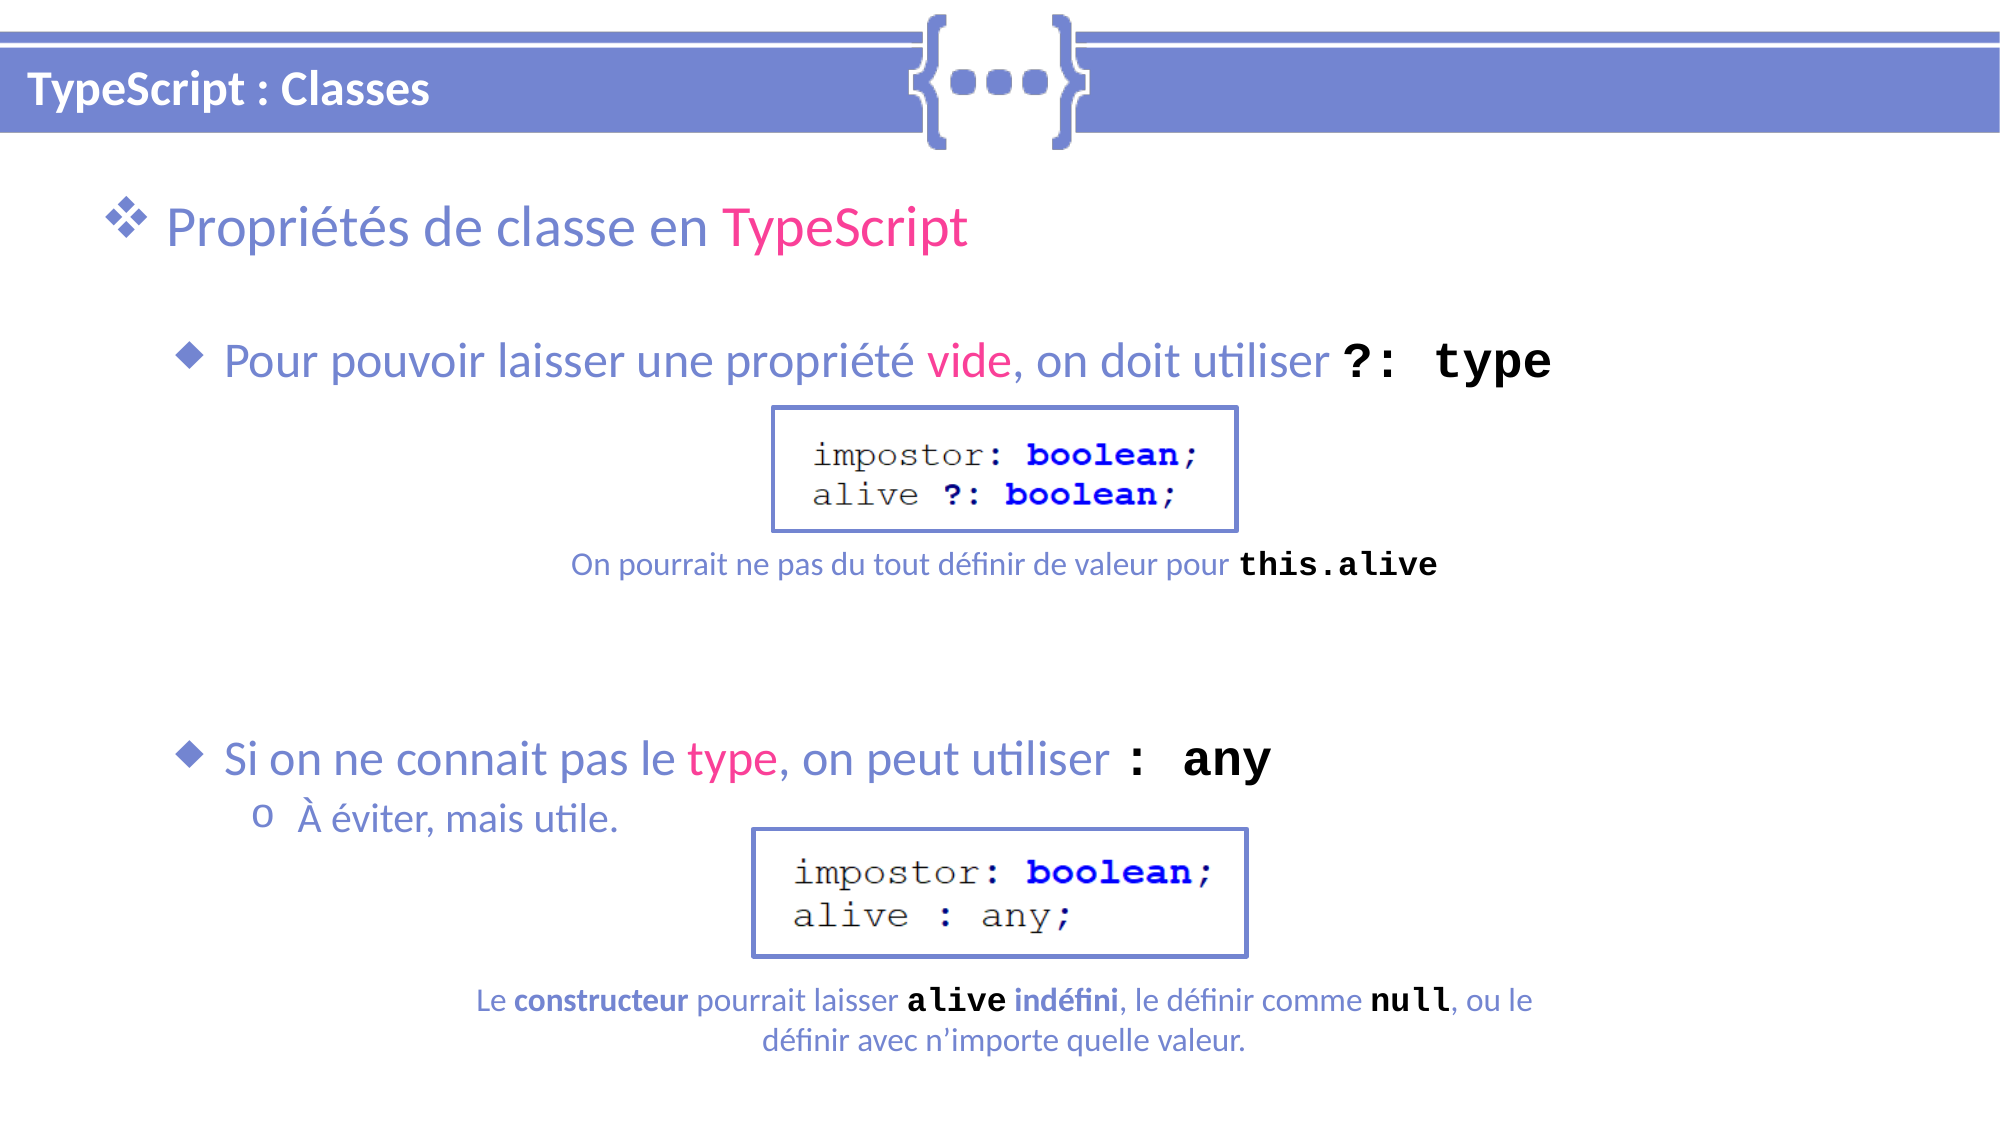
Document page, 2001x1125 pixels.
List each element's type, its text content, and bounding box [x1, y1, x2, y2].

text_box Le constructeur pourrait laisser alive indéfini, le définir comme null, ou le définir avec n’importe quelle valeur. [449, 970, 1560, 1065]
picture [0, 4, 2000, 161]
title TypeScript : Classes [12, 58, 913, 120]
picture [755, 831, 1245, 954]
list Propriétés de classe en TypeScript Pour pouvoir laisser une propriété vide, on doit utiliser ?: type Si on ne connait pas le type, on peut utiliser : any À éviter, mais utile. [85, 188, 1910, 1014]
picture [775, 409, 1235, 529]
text_box On pourrait ne pas du tout définir de valeur pour this.alive [449, 534, 1560, 589]
